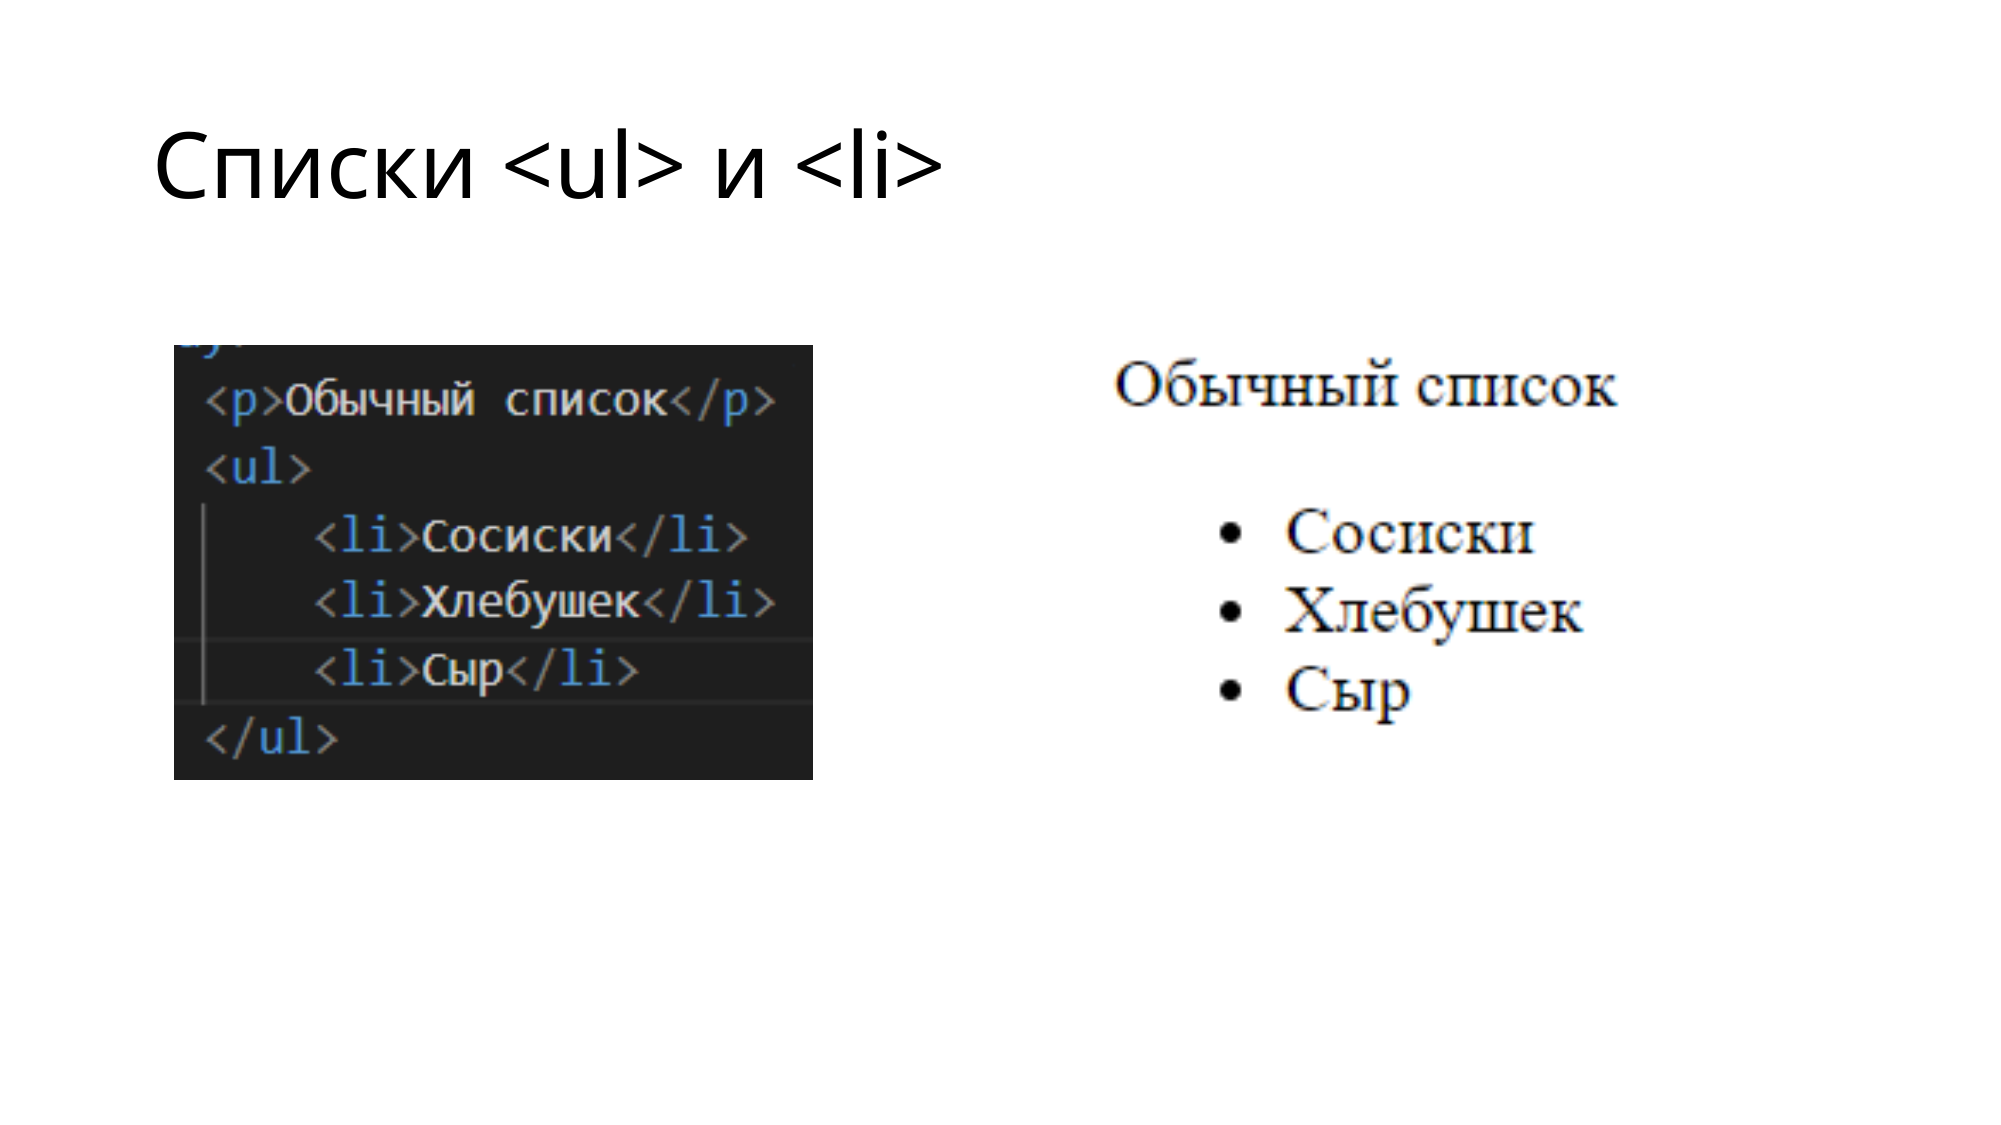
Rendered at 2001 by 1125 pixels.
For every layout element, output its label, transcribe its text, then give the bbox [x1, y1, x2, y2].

title Списки <ul> и <li> [137, 59, 1863, 278]
picture [174, 345, 813, 780]
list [1081, 277, 1677, 794]
